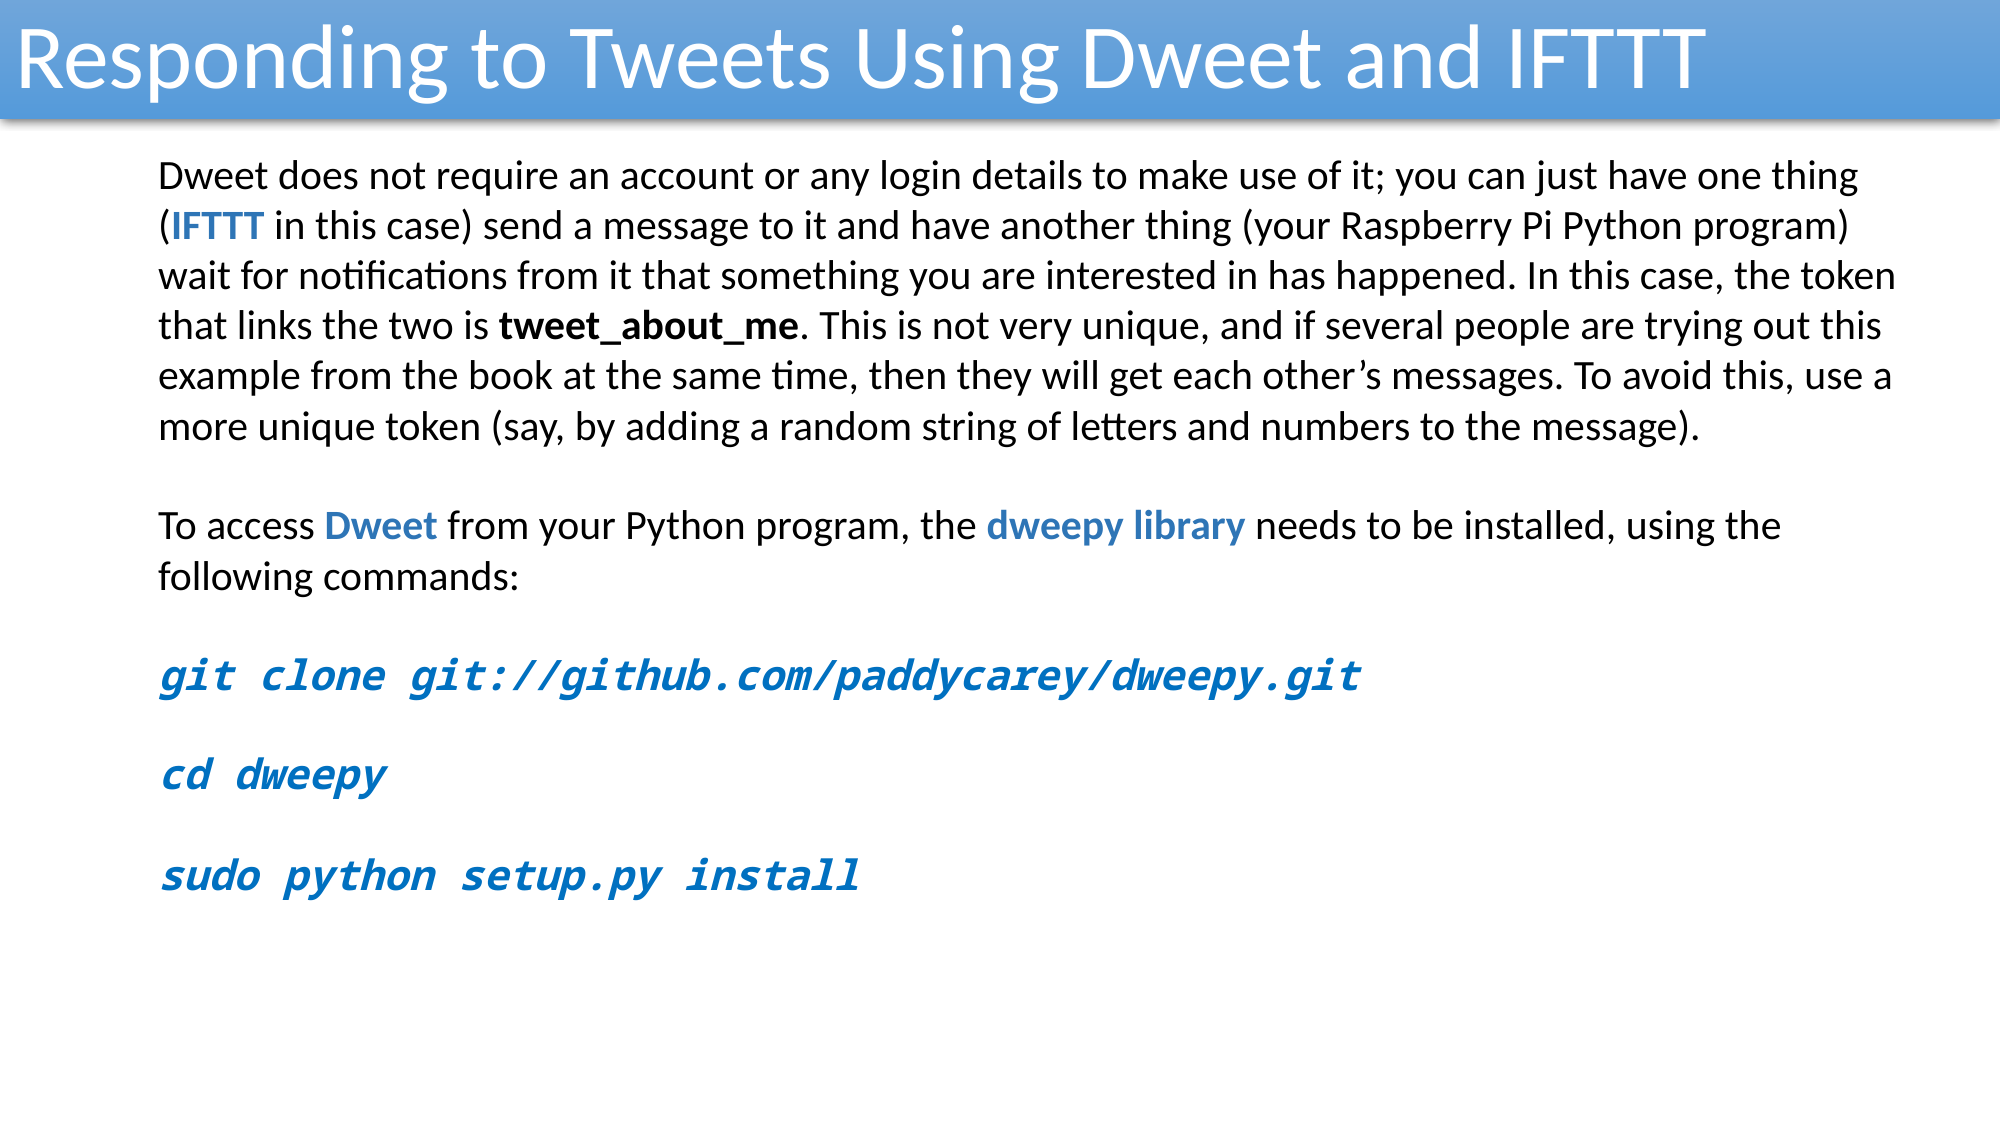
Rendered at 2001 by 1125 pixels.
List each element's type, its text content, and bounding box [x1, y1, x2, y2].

text_box Dweet does not require an account or any login details to make use of it; you can just have one thing (IFTTT in this case) send a message to it and have another thing (your Raspberry Pi Python program) wait for notifications from it that something you are interested in has happened. In this case, the token that links the two is tweet_about_me. This is not very unique, and if several people are trying out this example from the book at the same time, then they will get each other’s messages. To avoid this, use a more unique token (say, by adding a random string of letters and numbers to the message). To access Dweet from your Python program, the dweepy library needs to be installed, using the following commands: git clone git://github.com/paddycarey/dweepy.git cd dweepy sudo python setup.py install [68, 140, 1932, 906]
text_box [10, 0, 1614, 1019]
text_box Responding to Tweets Using Dweet and IFTTT [1614, 0, 2000, 119]
text_box Responding to Tweets Using Dweet and IFTTT [0, 0, 10, 119]
